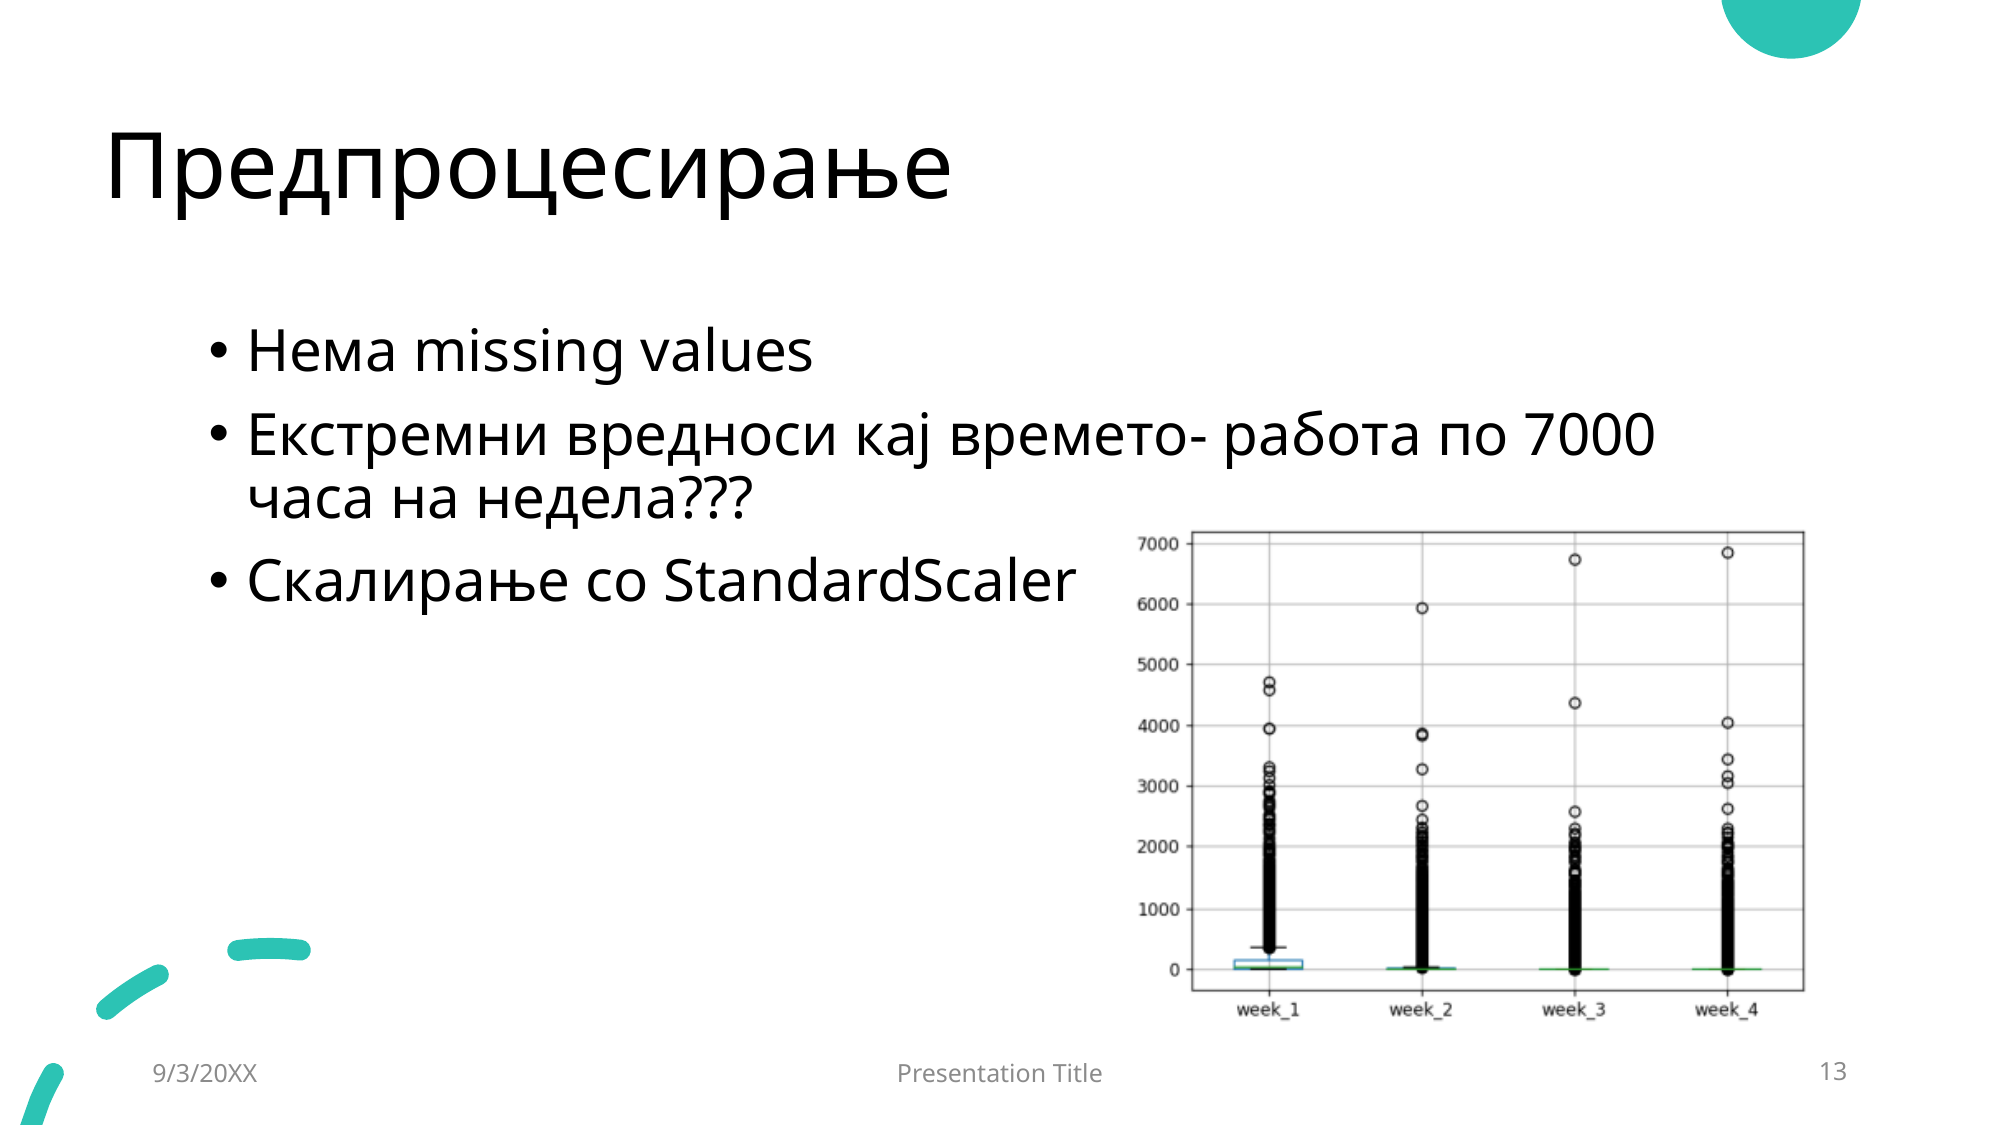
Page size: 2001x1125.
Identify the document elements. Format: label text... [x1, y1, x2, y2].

title Предпроцесирање [88, 59, 1814, 278]
picture [1124, 489, 1844, 1043]
list Нема missing values Екстремни вредноси кај времето- работа по 7000 часа на недела??? Скалирање со StandardScaler [193, 313, 1806, 947]
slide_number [137, 1042, 588, 1103]
footer Presentation Title [662, 1042, 1338, 1103]
slide_number 13 [1412, 1042, 1863, 1103]
